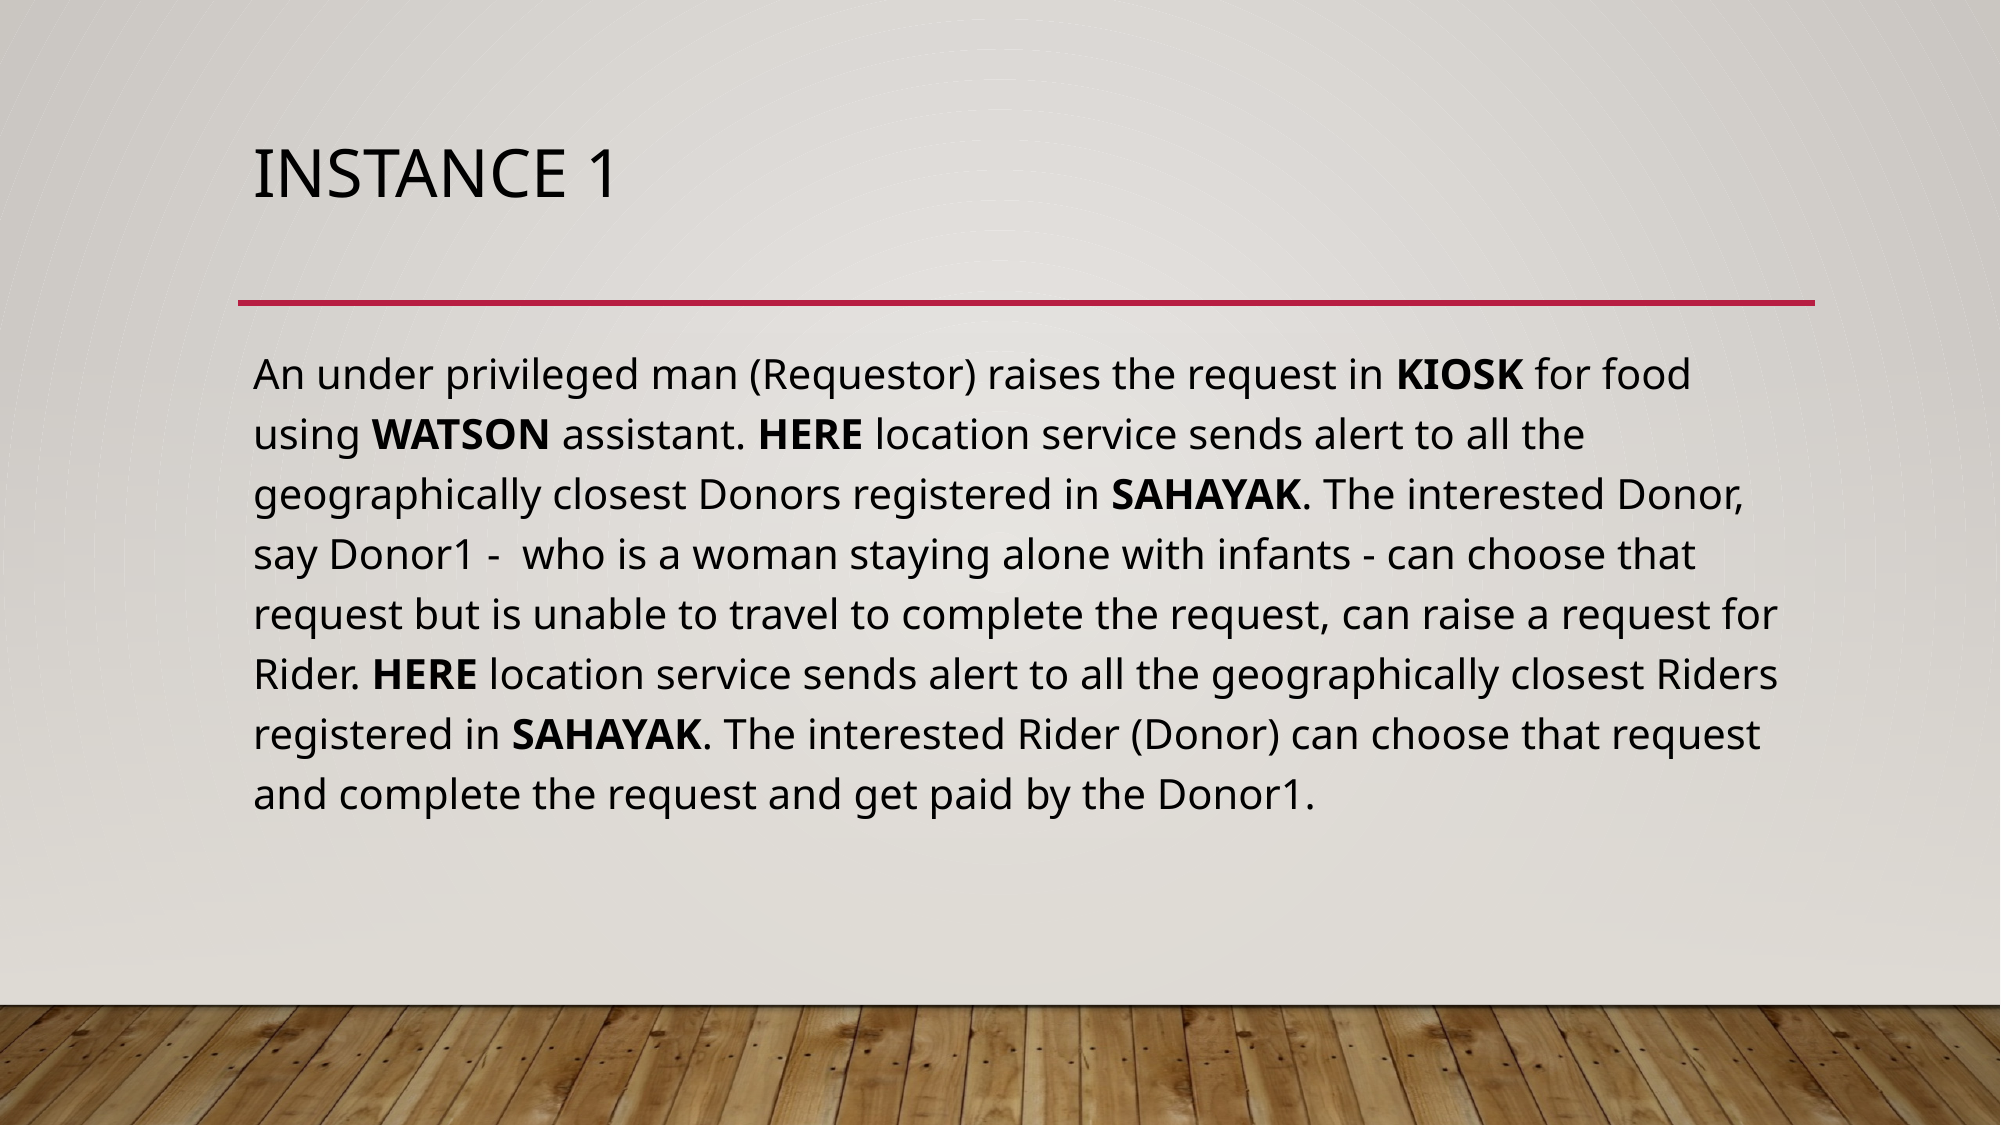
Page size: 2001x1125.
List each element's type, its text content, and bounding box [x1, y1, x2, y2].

list An under privileged man (Requestor) raises the request in KIOSK for food using WATSON assistant. HERE location service sends alert to all the geographically closest Donors registered in SAHAYAK. The interested Donor, say Donor1 - who is a woman staying alone with infants - can choose that request but is unable to travel to complete the request, can raise a request for Rider. HERE location service sends alert to all the geographically closest Riders registered in SAHAYAK. The interested Rider (Donor) can choose that request and complete the request and get paid by the Donor1. [238, 330, 1814, 897]
picture [0, 1005, 2000, 1125]
title INSTANCE 1 [238, 131, 1814, 305]
